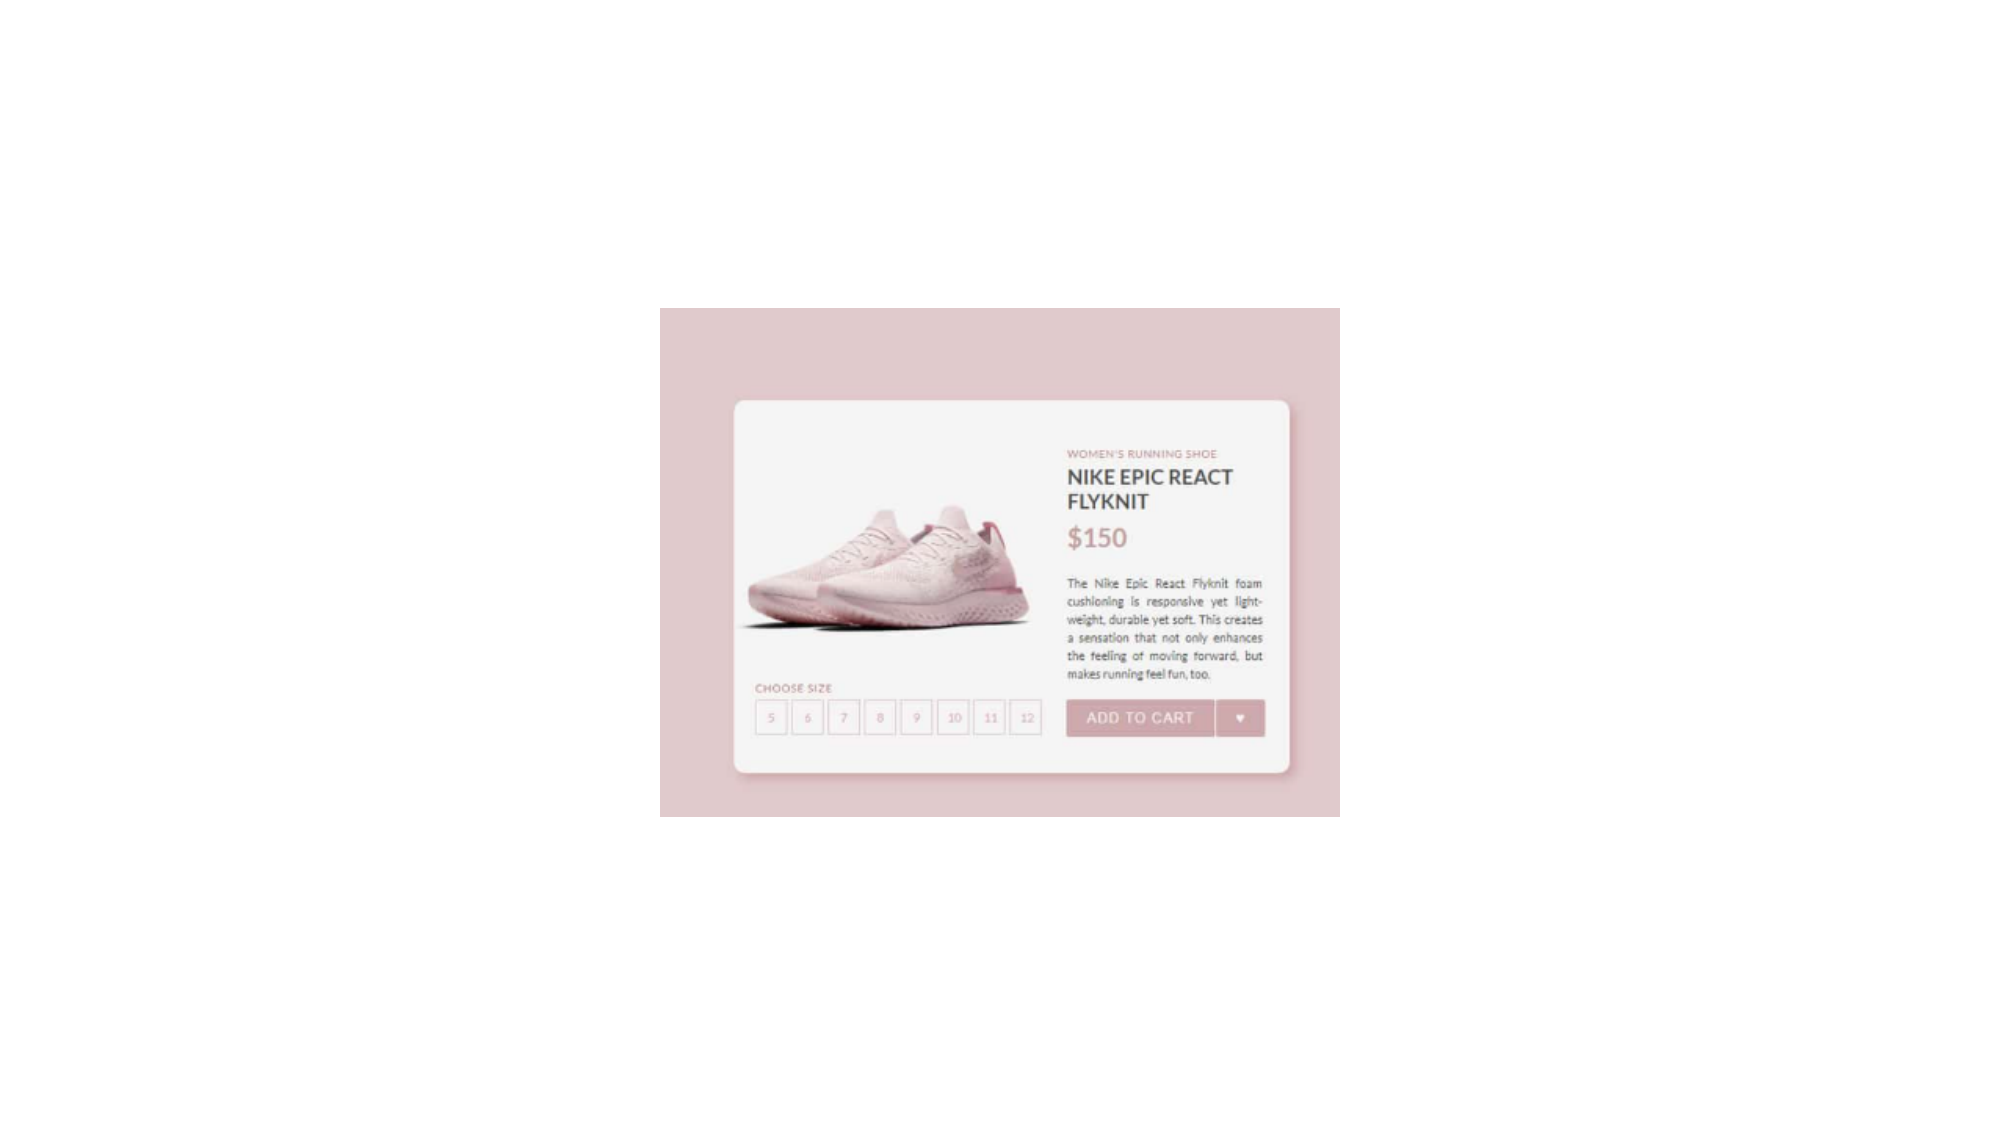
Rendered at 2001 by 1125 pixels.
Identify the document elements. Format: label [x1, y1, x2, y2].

picture [660, 308, 1340, 817]
